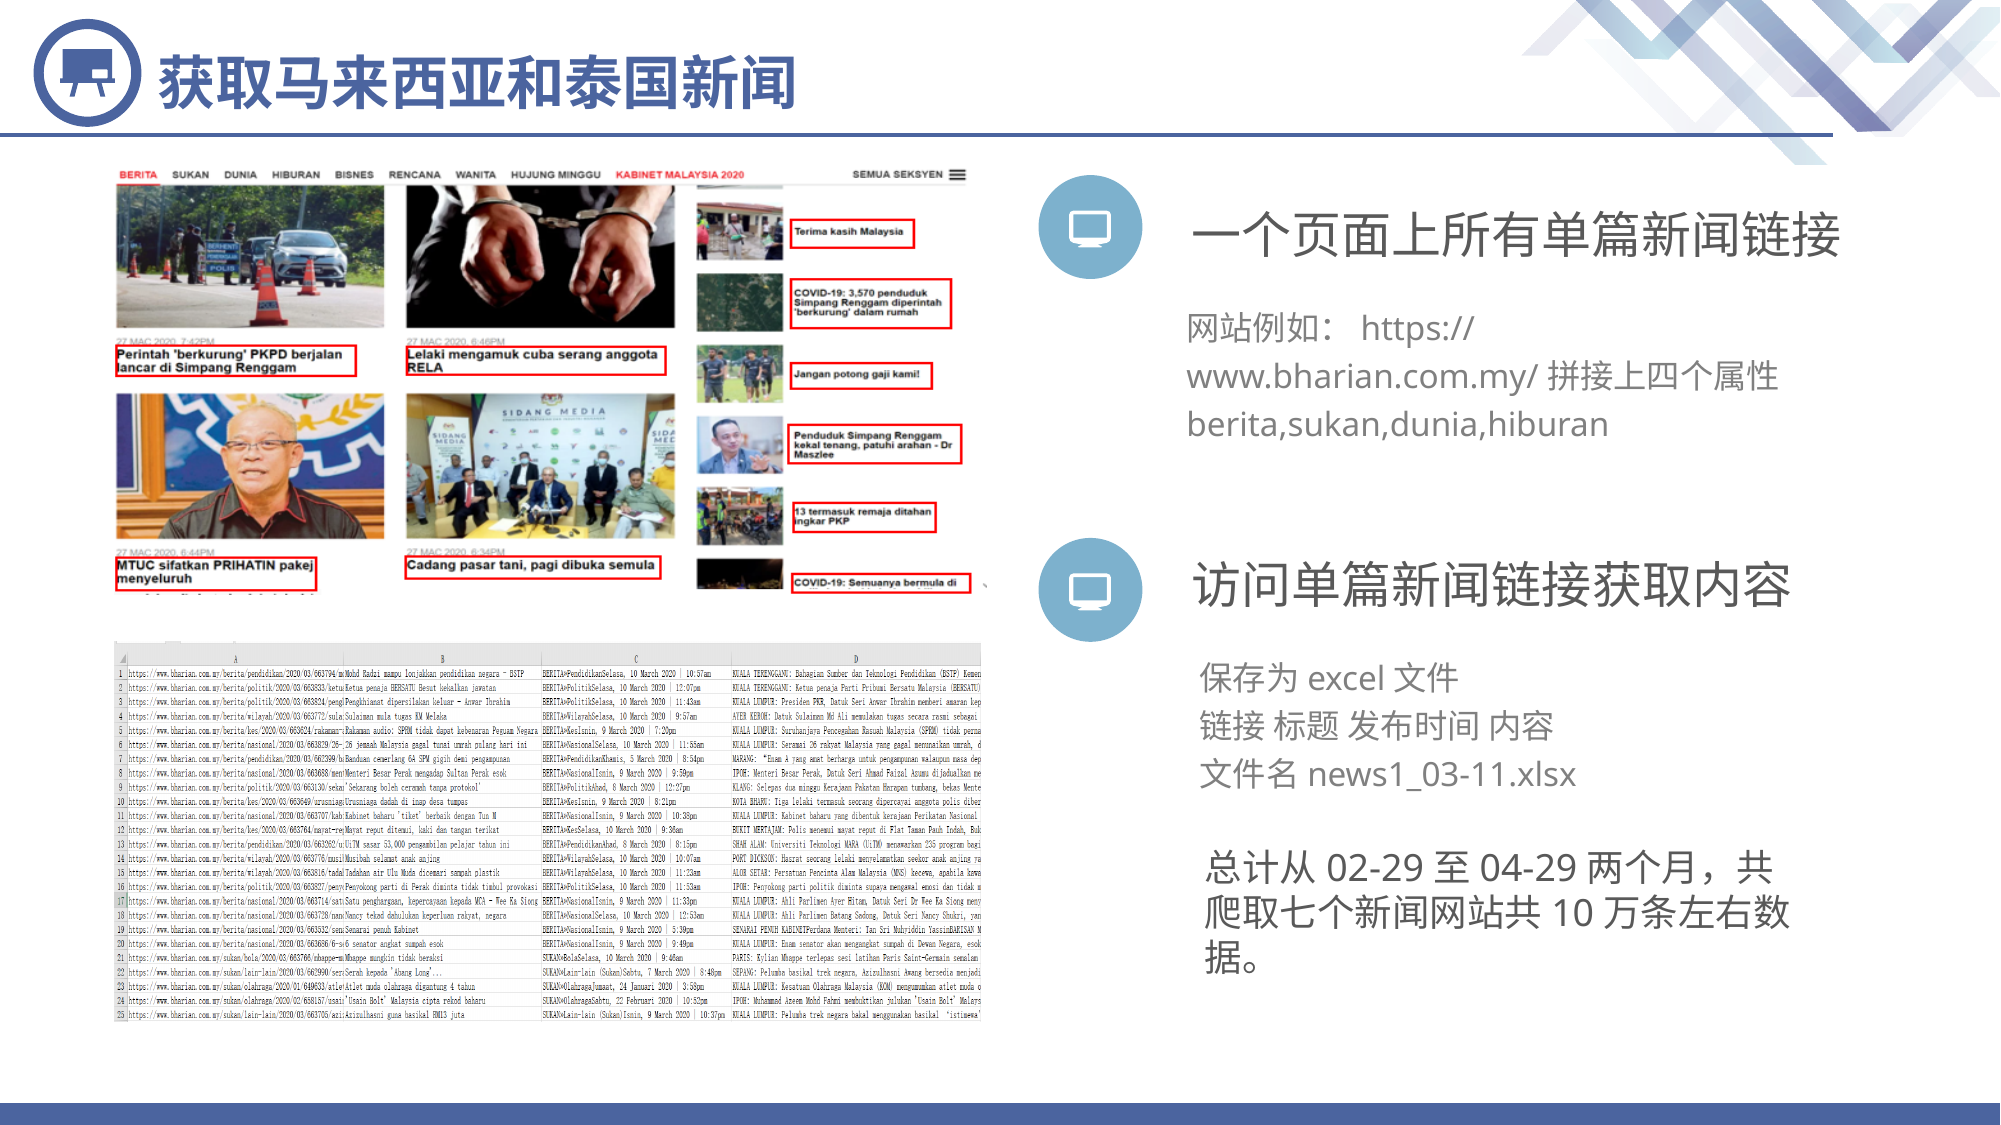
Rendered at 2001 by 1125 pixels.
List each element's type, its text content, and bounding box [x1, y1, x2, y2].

text_box 一个页面上所有单篇新闻链接 [1171, 175, 1892, 292]
text_box 获取马来西亚和泰国新闻 [142, 4, 888, 124]
picture [1412, 0, 2000, 166]
text_box 总计从02-29至04-29两个月，共爬取七个新闻网站共10万条左右数据。 [1184, 853, 1816, 971]
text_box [1038, 175, 1143, 279]
text_box 保存为excel文件 链接 标题 发布时间 内容 文件名news1_03-11.xlsx [1184, 641, 1816, 801]
text_box 访问单篇新闻链接获取内容 [1171, 525, 1829, 642]
picture [114, 164, 987, 595]
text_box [35, 20, 140, 126]
picture [114, 641, 981, 1022]
text_box 网站例如：https://www.bharian.com.my/拼接上四个属性berita,sukan,dunia,hiburan [1171, 291, 1803, 450]
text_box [1038, 537, 1143, 642]
text_box [0, 1102, 2000, 1125]
